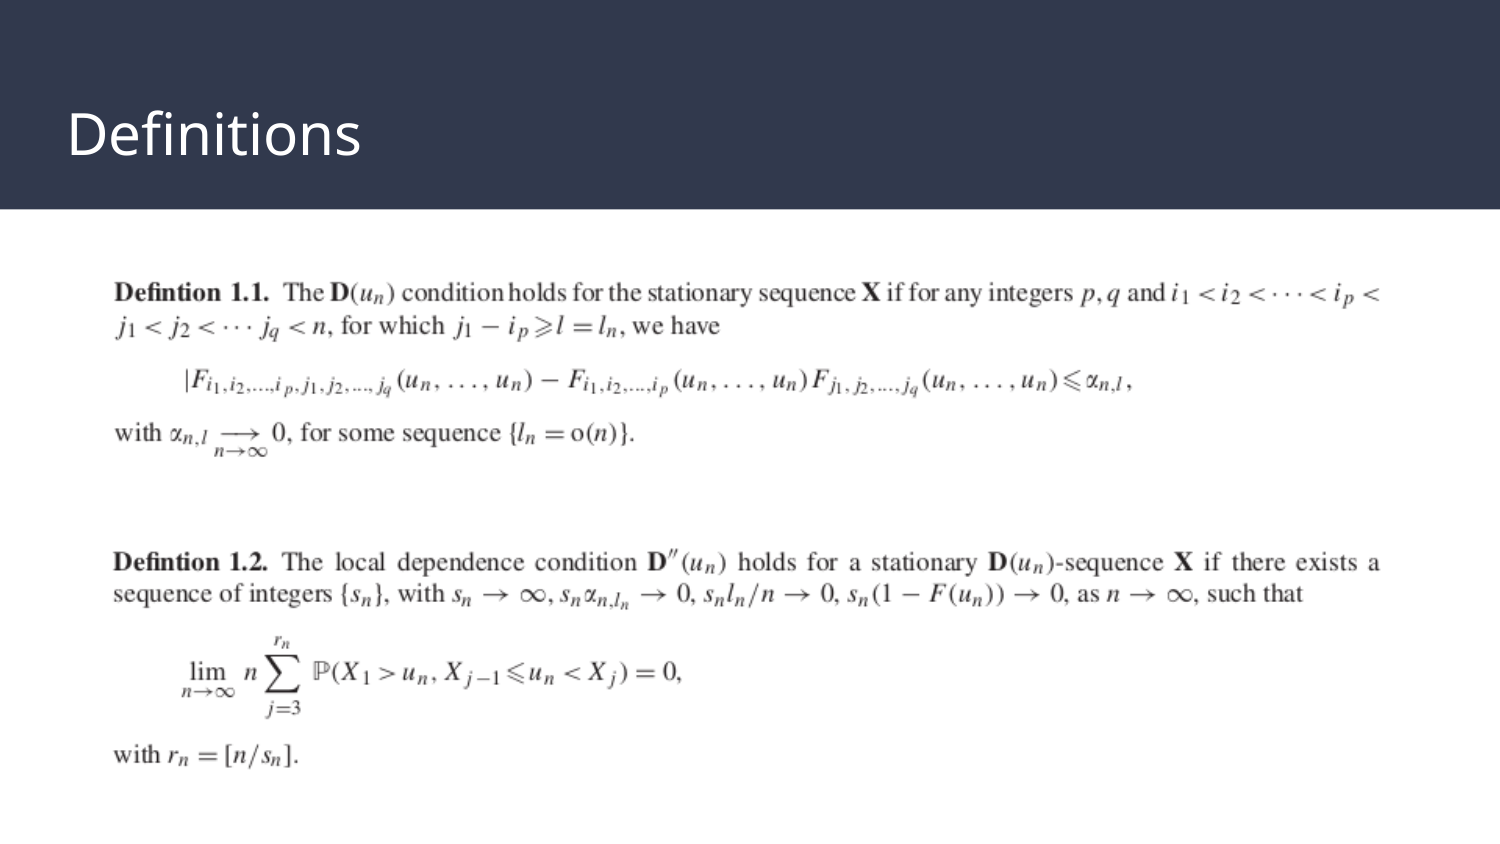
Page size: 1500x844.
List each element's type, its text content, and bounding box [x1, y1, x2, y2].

picture [106, 540, 1394, 786]
picture [102, 276, 1398, 468]
title Definitions [51, 82, 1449, 185]
